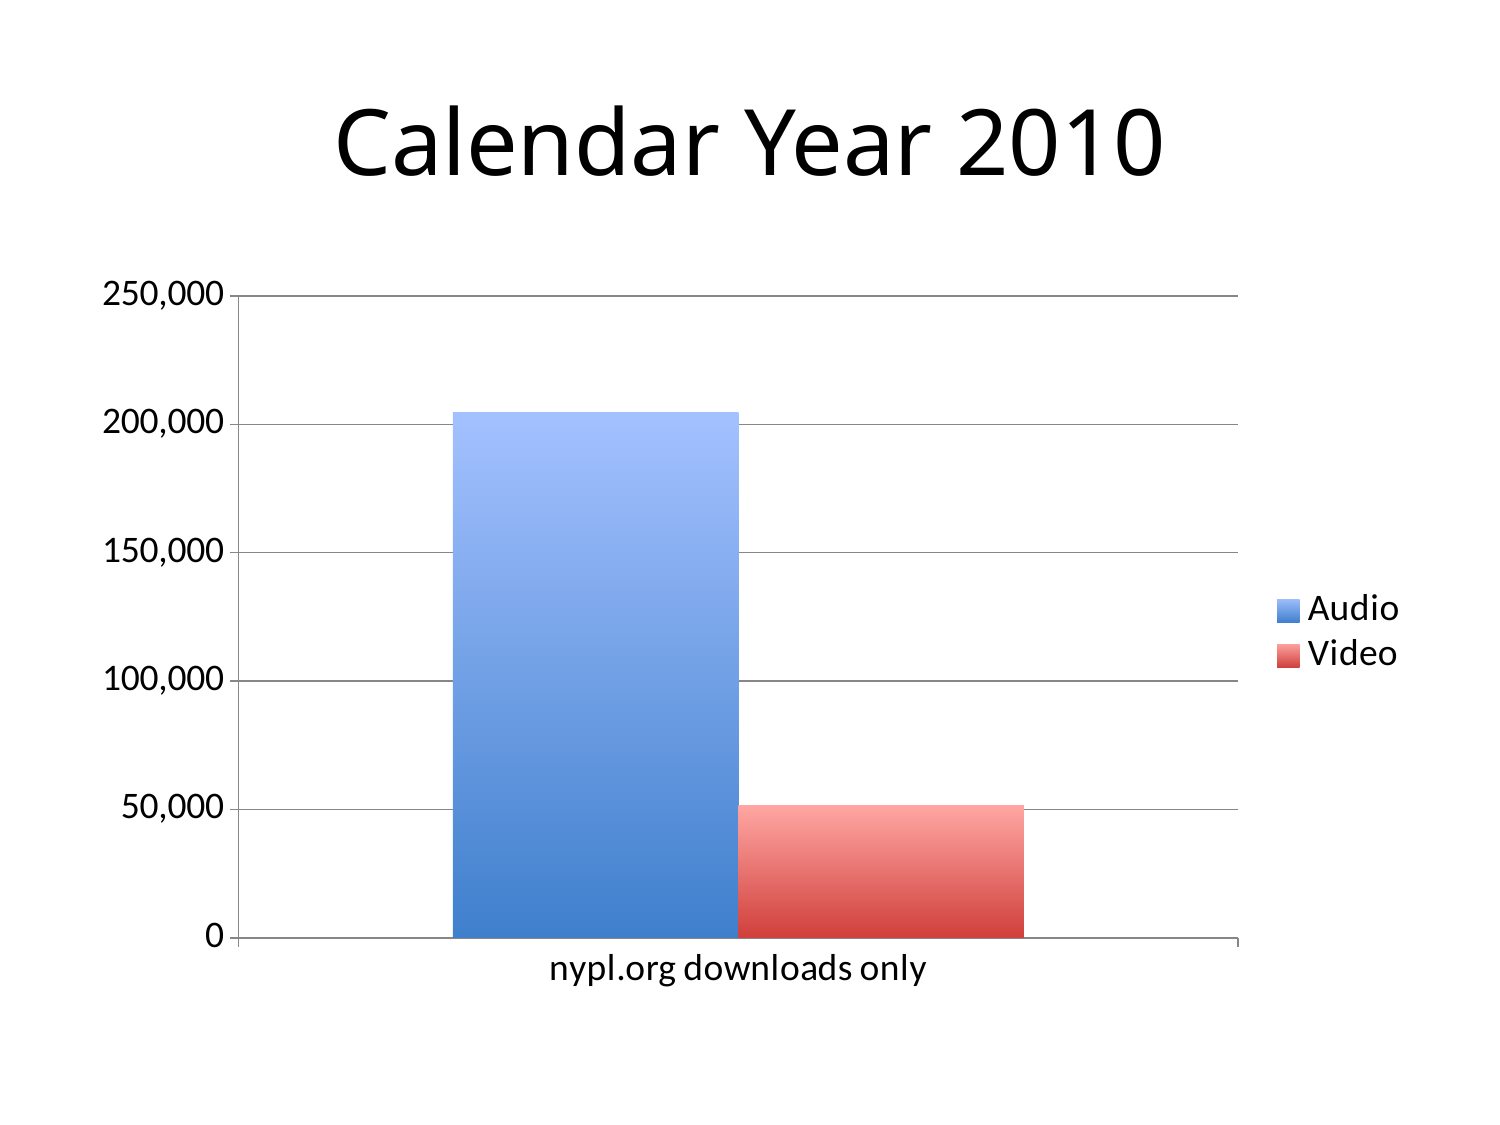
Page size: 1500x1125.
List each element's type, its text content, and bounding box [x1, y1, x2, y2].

chart [74, 262, 1426, 1006]
title Calendar Year 2010 [75, 45, 1425, 233]
